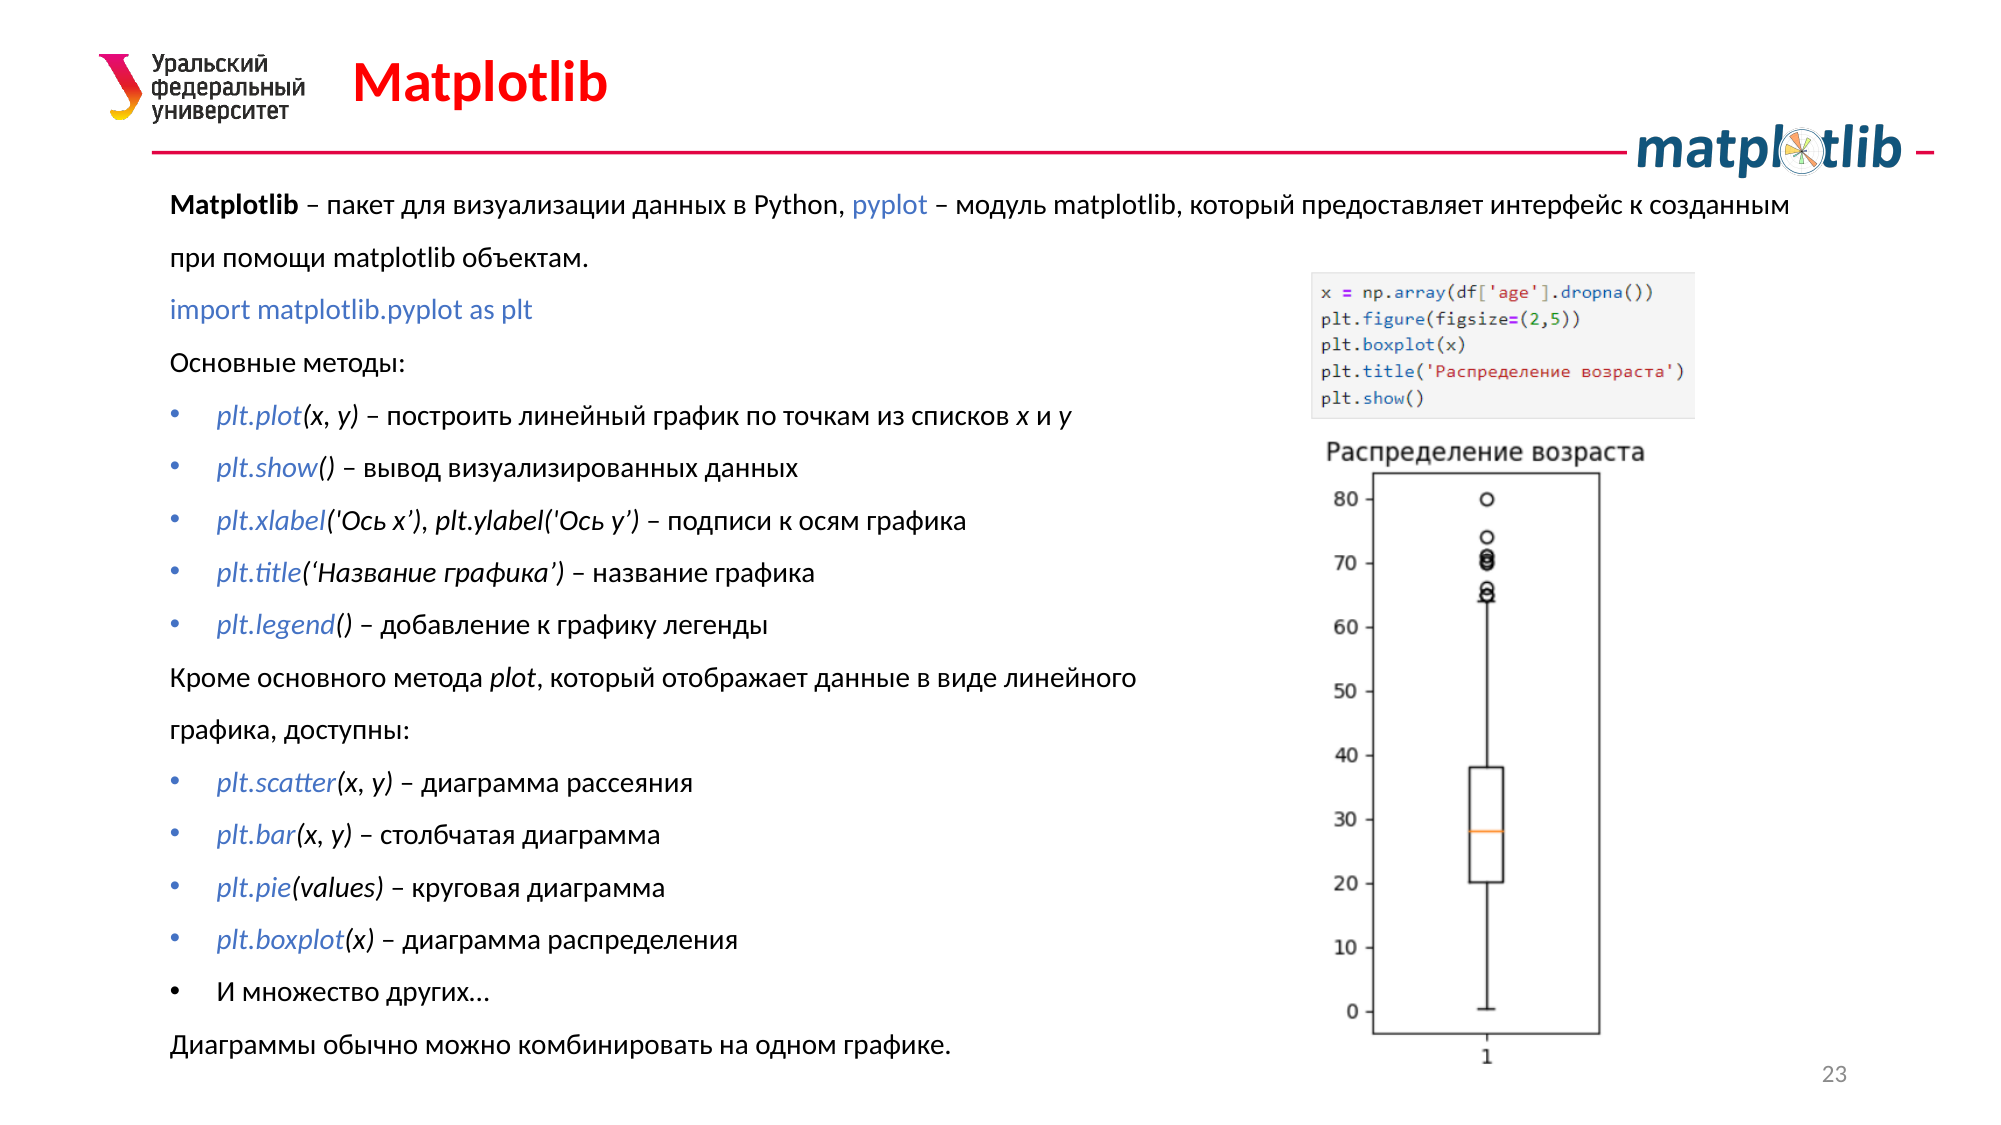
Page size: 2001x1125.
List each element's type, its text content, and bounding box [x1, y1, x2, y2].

picture [1626, 114, 1916, 185]
text_box Matplotlib [337, 36, 1945, 121]
text_box [1916, 150, 1935, 155]
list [98, 52, 320, 124]
text_box Matplotlib – пакет для визуализации данных в Python, pyplot – модуль matplotlib, который предоставляет интерфейс к созданным при помощи matplotlib объектам. import matplotlib.pyplot as plt [155, 160, 1850, 333]
slide_number 23 [1412, 1042, 1863, 1103]
picture [1309, 270, 1695, 1071]
text_box Основные методы: plt.plot(x, y) – построить линейный график по точкам из списков x и y plt.show() – вывод визуализированных данных plt.xlabel('Ось х’), plt.ylabel('Ось y’) – подписи к осям графика plt.title(‘Название графика’) – название графика plt.legend() – добавление к графику легенды Кроме основного метода plot, который отображает данные в виде линейного графика, доступны: plt.scatter(x, y) – диаграмма рассеяния plt.bar(x, y) – столбчатая диаграмма plt.pie(values) – круговая диаграмма plt.boxplot(x) – диаграмма распределения И множество других… Диаграммы обычно можно комбинировать на одном графике. [155, 318, 1156, 1068]
text_box [151, 150, 1626, 155]
